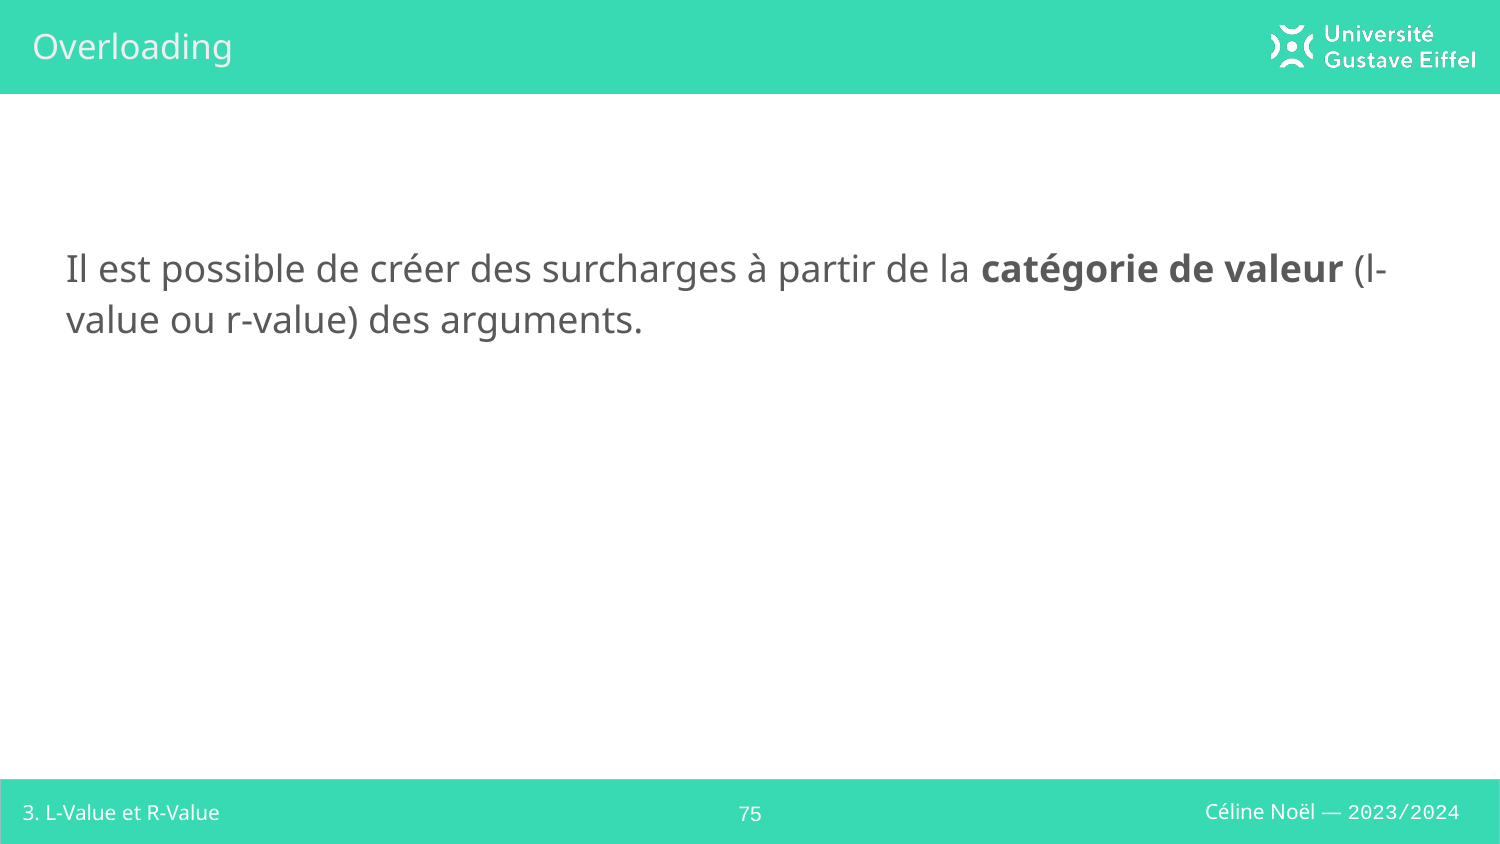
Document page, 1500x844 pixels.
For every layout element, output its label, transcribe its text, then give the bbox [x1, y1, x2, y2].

title 3. L-Value et R-Value [7, 779, 689, 844]
picture [1440, 25, 1475, 68]
slide_number ‹#› [705, 785, 795, 840]
title Overloading [17, 9, 1440, 82]
list Il est possible de créer des surcharges à partir de la catégorie de valeur (l-value ou r-value) des arguments. [51, 223, 1449, 750]
